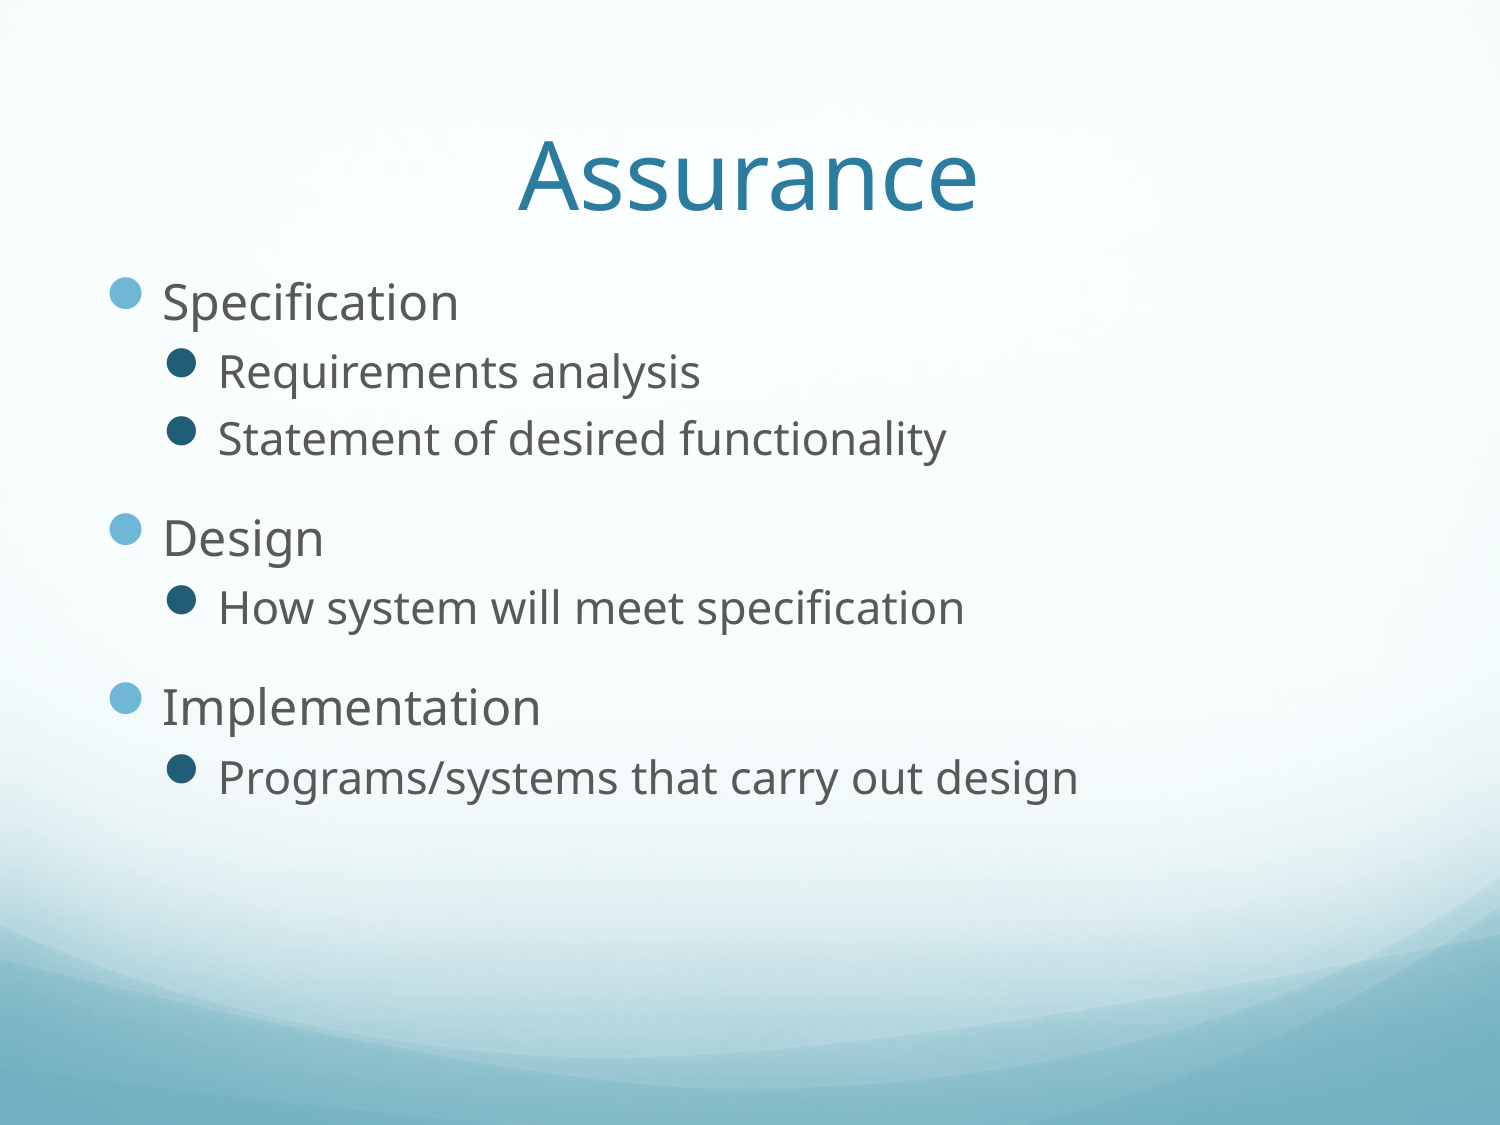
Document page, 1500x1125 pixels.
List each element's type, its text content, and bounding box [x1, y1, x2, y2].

list Specification Requirements analysis Statement of desired functionality Design How system will meet specification Implementation Programs/systems that carry out design [89, 262, 1410, 976]
title Assurance [89, 17, 1410, 238]
